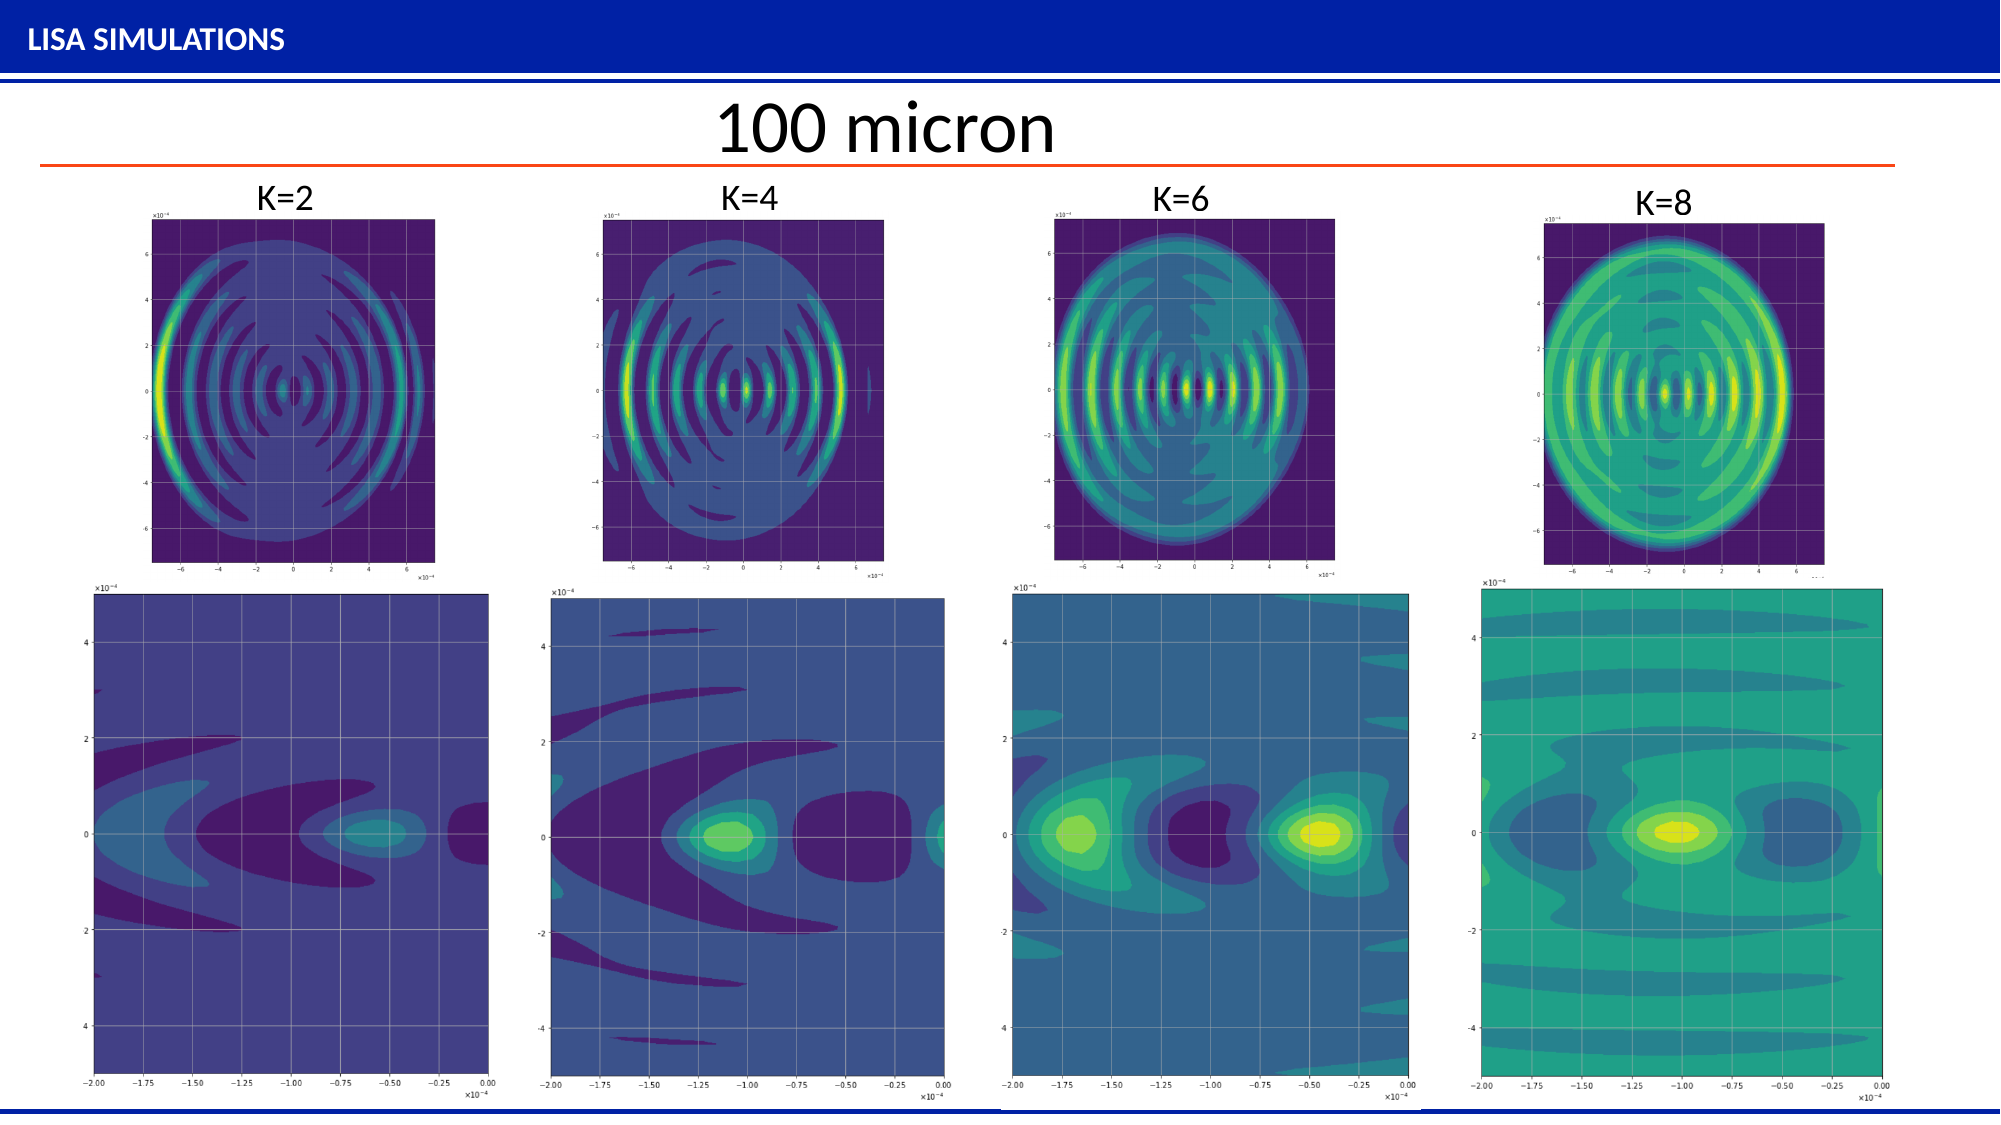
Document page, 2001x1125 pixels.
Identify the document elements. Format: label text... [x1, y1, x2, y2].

picture [592, 211, 889, 584]
text_box K=4 [706, 166, 840, 211]
picture [1001, 211, 1421, 1110]
text_box 100 micron [698, 82, 1618, 165]
text_box 100 micron [1271, 166, 1618, 175]
text_box K=2 [242, 166, 375, 211]
slide_number 8 [1507, 14, 1958, 75]
picture [538, 587, 959, 1104]
text_box 100 micron [840, 166, 1137, 175]
text_box [0, 0, 2000, 73]
text_box 100 micron [698, 69, 1618, 81]
text_box K=8 [1620, 170, 1754, 215]
picture [1468, 215, 1897, 1107]
footer LISA Simulations [12, 7, 688, 68]
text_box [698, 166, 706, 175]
text_box K=6 [1137, 166, 1271, 211]
picture [83, 211, 504, 1102]
